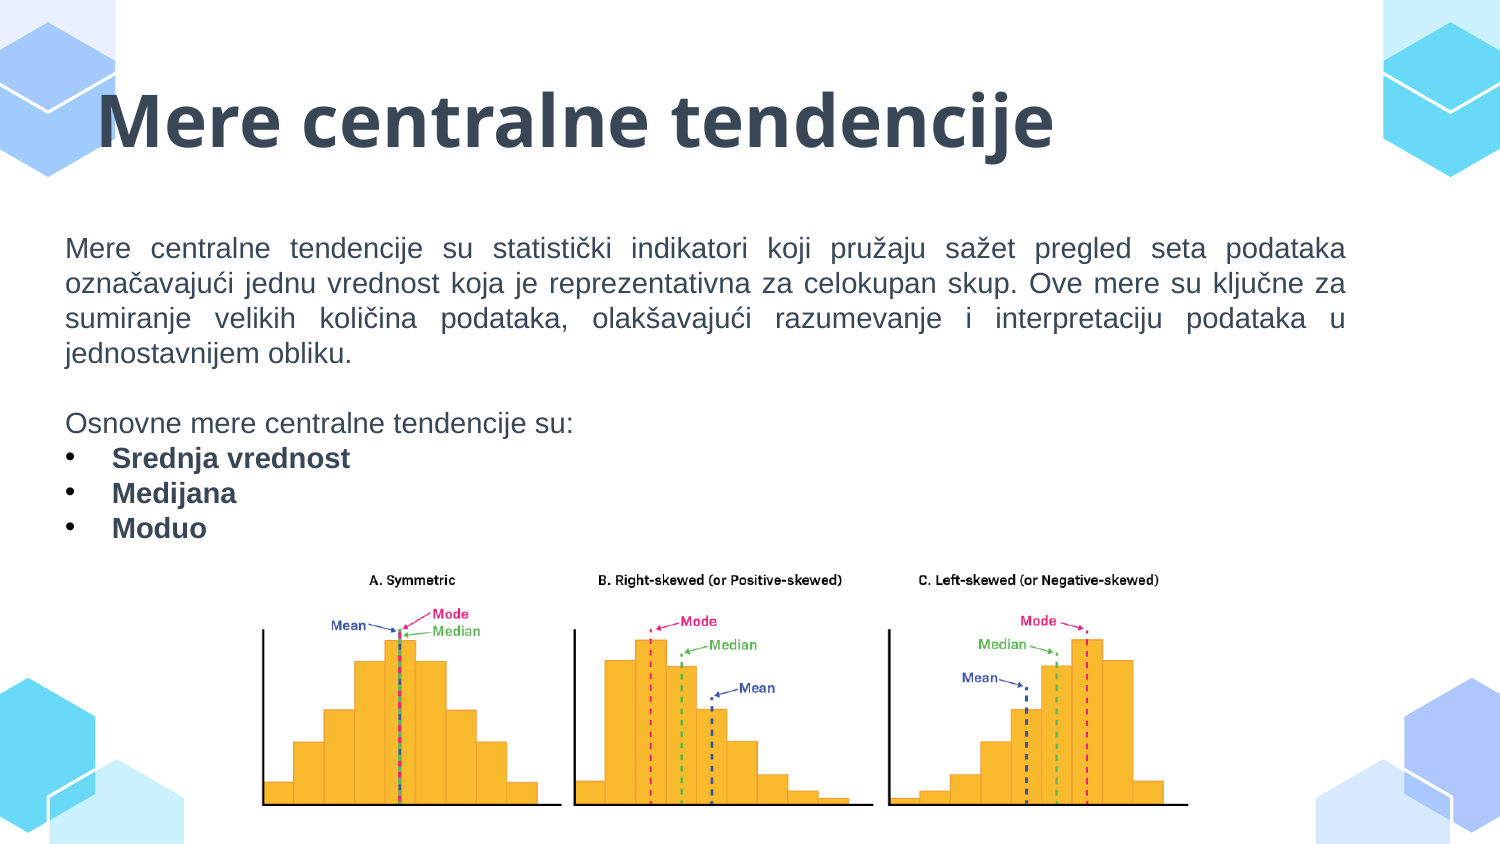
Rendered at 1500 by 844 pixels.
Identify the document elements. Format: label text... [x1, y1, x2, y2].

picture [237, 546, 1212, 825]
subtitle [24, 171, 1400, 347]
text_box Mere centralne tendencije su statistički indikatori koji pružaju sažet pregled seta podataka označavajući jednu vrednost koja je reprezentativna za celokupan skup. Ove mere su ključne za sumiranje velikih količina podataka, olakšavajući razumevanje i interpretaciju podataka u jednostavnijem obliku. Osnovne mere centralne tendencije su: Srednja vrednost Medijana Moduo [50, 221, 1363, 552]
title Mere centralne tendencije [0, 59, 1365, 154]
